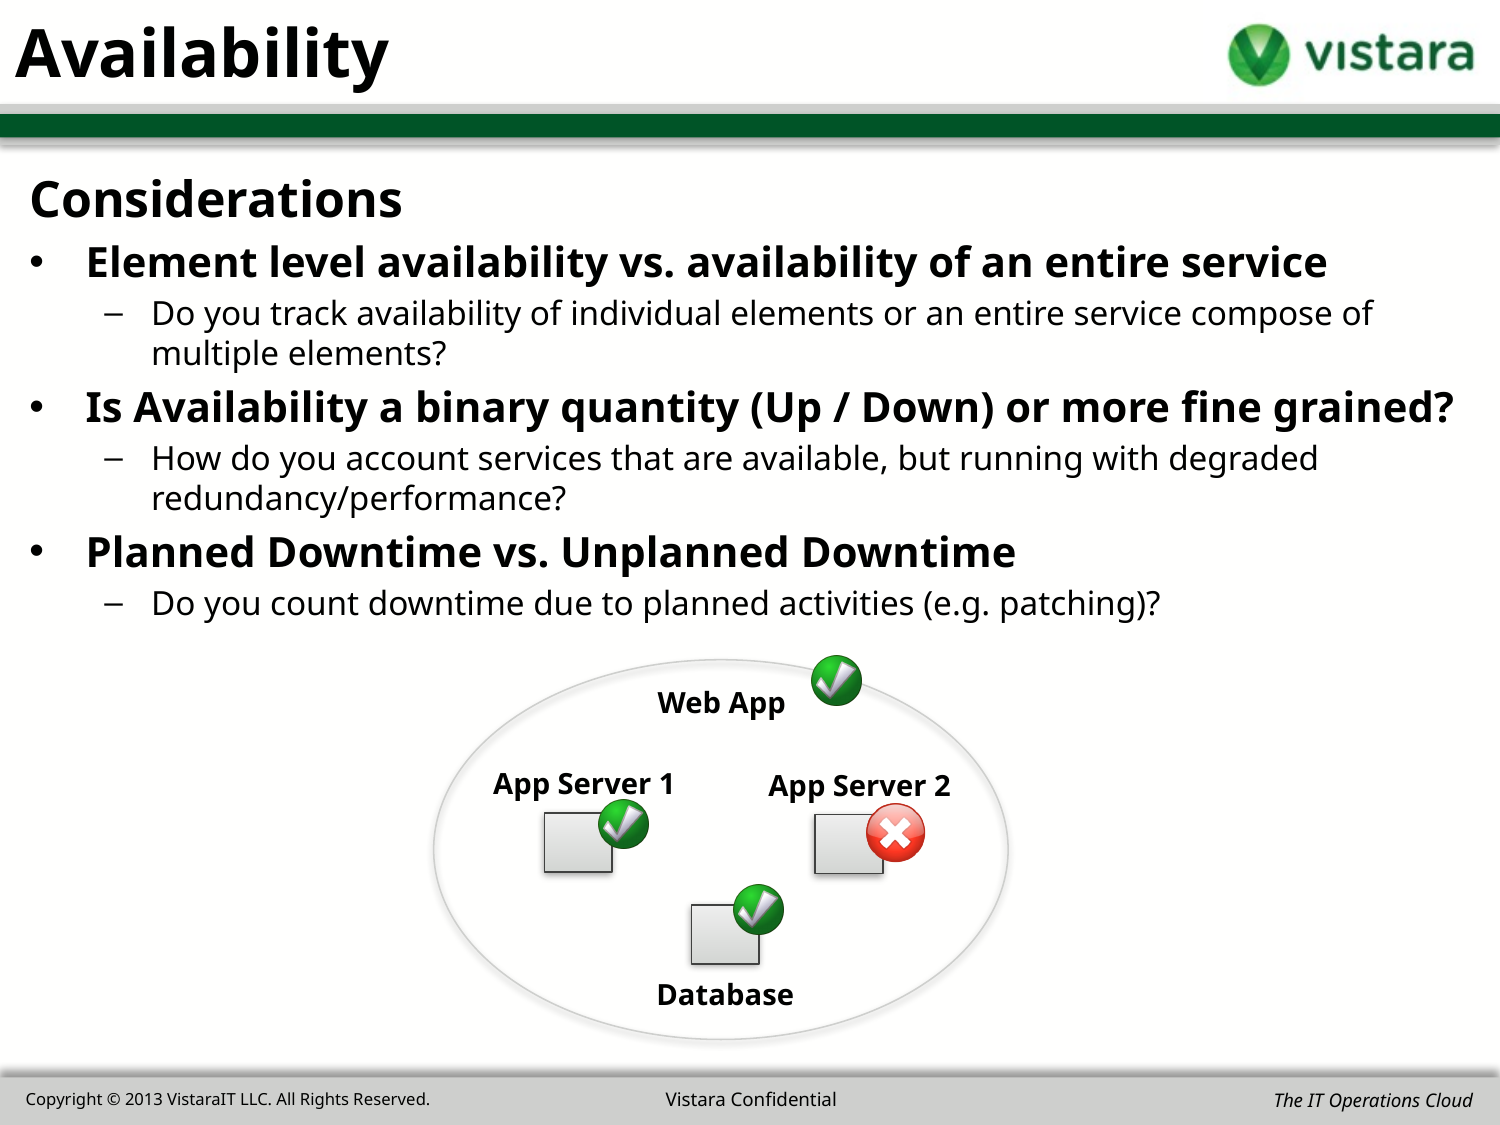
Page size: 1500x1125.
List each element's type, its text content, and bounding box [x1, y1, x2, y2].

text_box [433, 655, 1009, 1040]
list Considerations Element level availability vs. availability of an entire service Do you track availability of individual elements or an entire service compose of multiple elements? Is Availability a binary quantity (Up / Down) or more fine grained? How do you account services that are available, but running with degraded redundancy/performance? Planned Downtime vs. Unplanned Downtime Do you count downtime due to planned activities (e.g. patching)? [14, 159, 1500, 645]
title Availability [0, 0, 1222, 106]
picture [1222, 0, 1500, 104]
